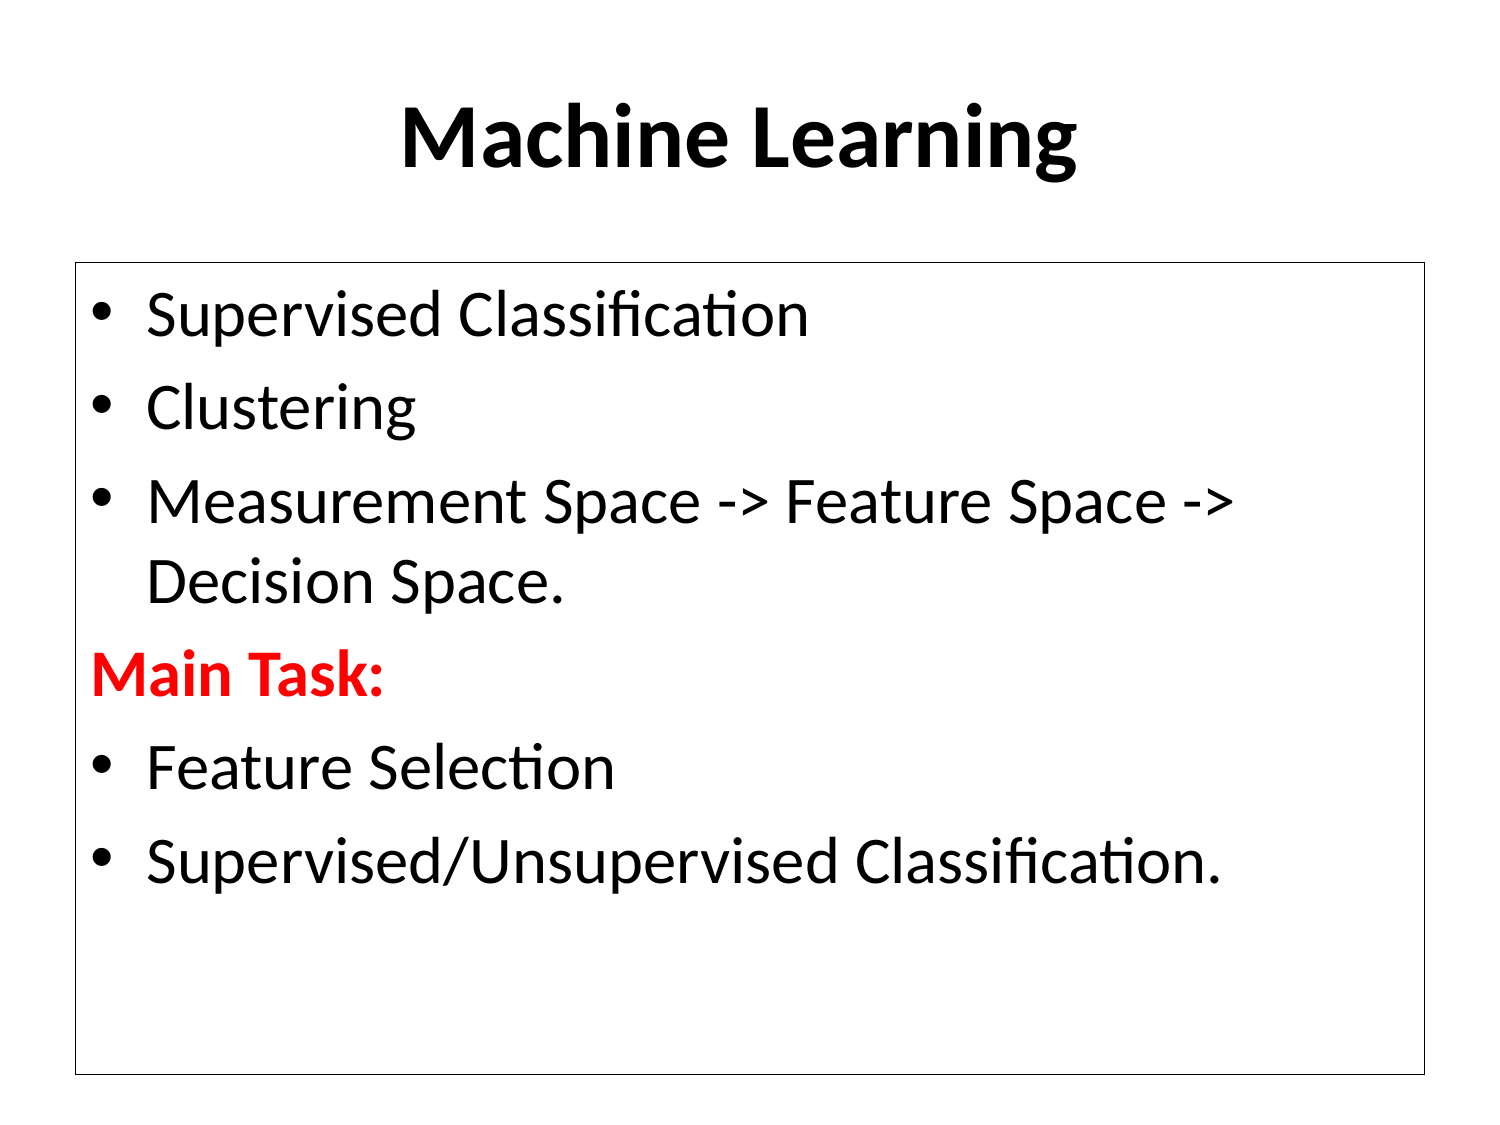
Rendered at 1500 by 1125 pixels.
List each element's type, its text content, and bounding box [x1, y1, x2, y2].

title Machine Learning [75, 37, 1425, 225]
list Supervised Classification Clustering Measurement Space -> Feature Space -> Decision Space. Main Task: Feature Selection Supervised/Unsupervised Classification. [75, 262, 1425, 1075]
